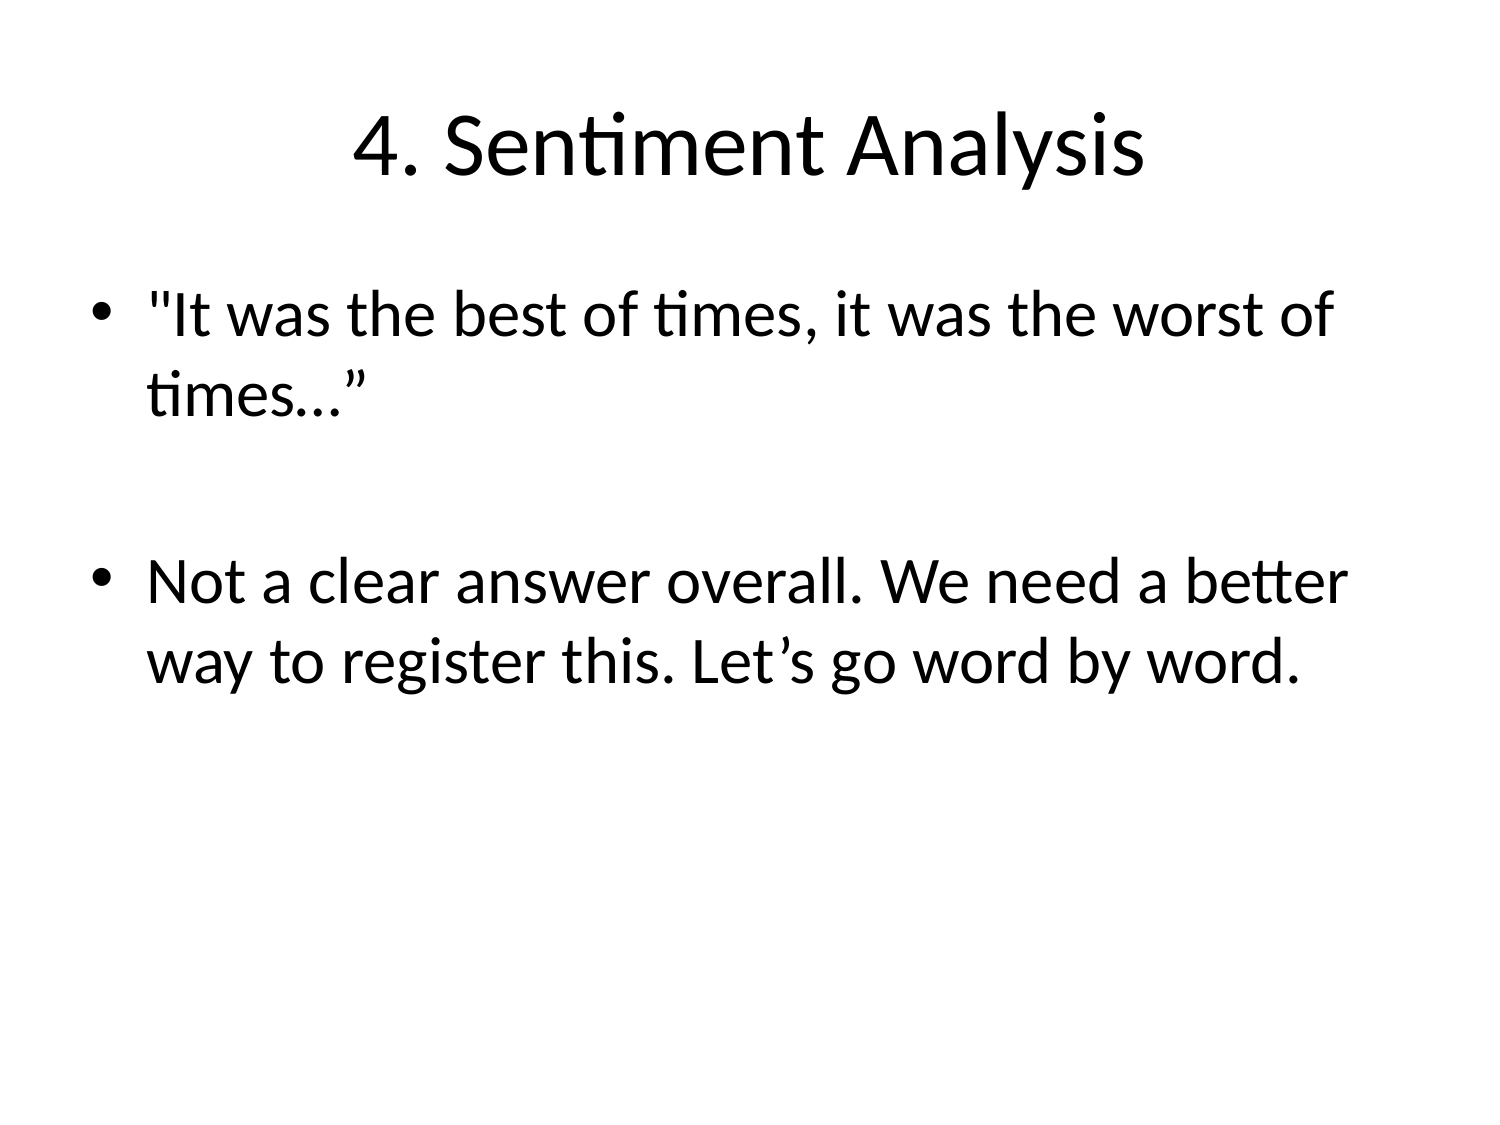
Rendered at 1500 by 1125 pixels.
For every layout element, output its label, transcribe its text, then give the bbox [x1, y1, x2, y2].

list "It was the best of times, it was the worst of times…” Not a clear answer overall. We need a better way to register this. Let’s go word by word. [75, 262, 1425, 1005]
title 4. Sentiment Analysis [75, 45, 1425, 233]
